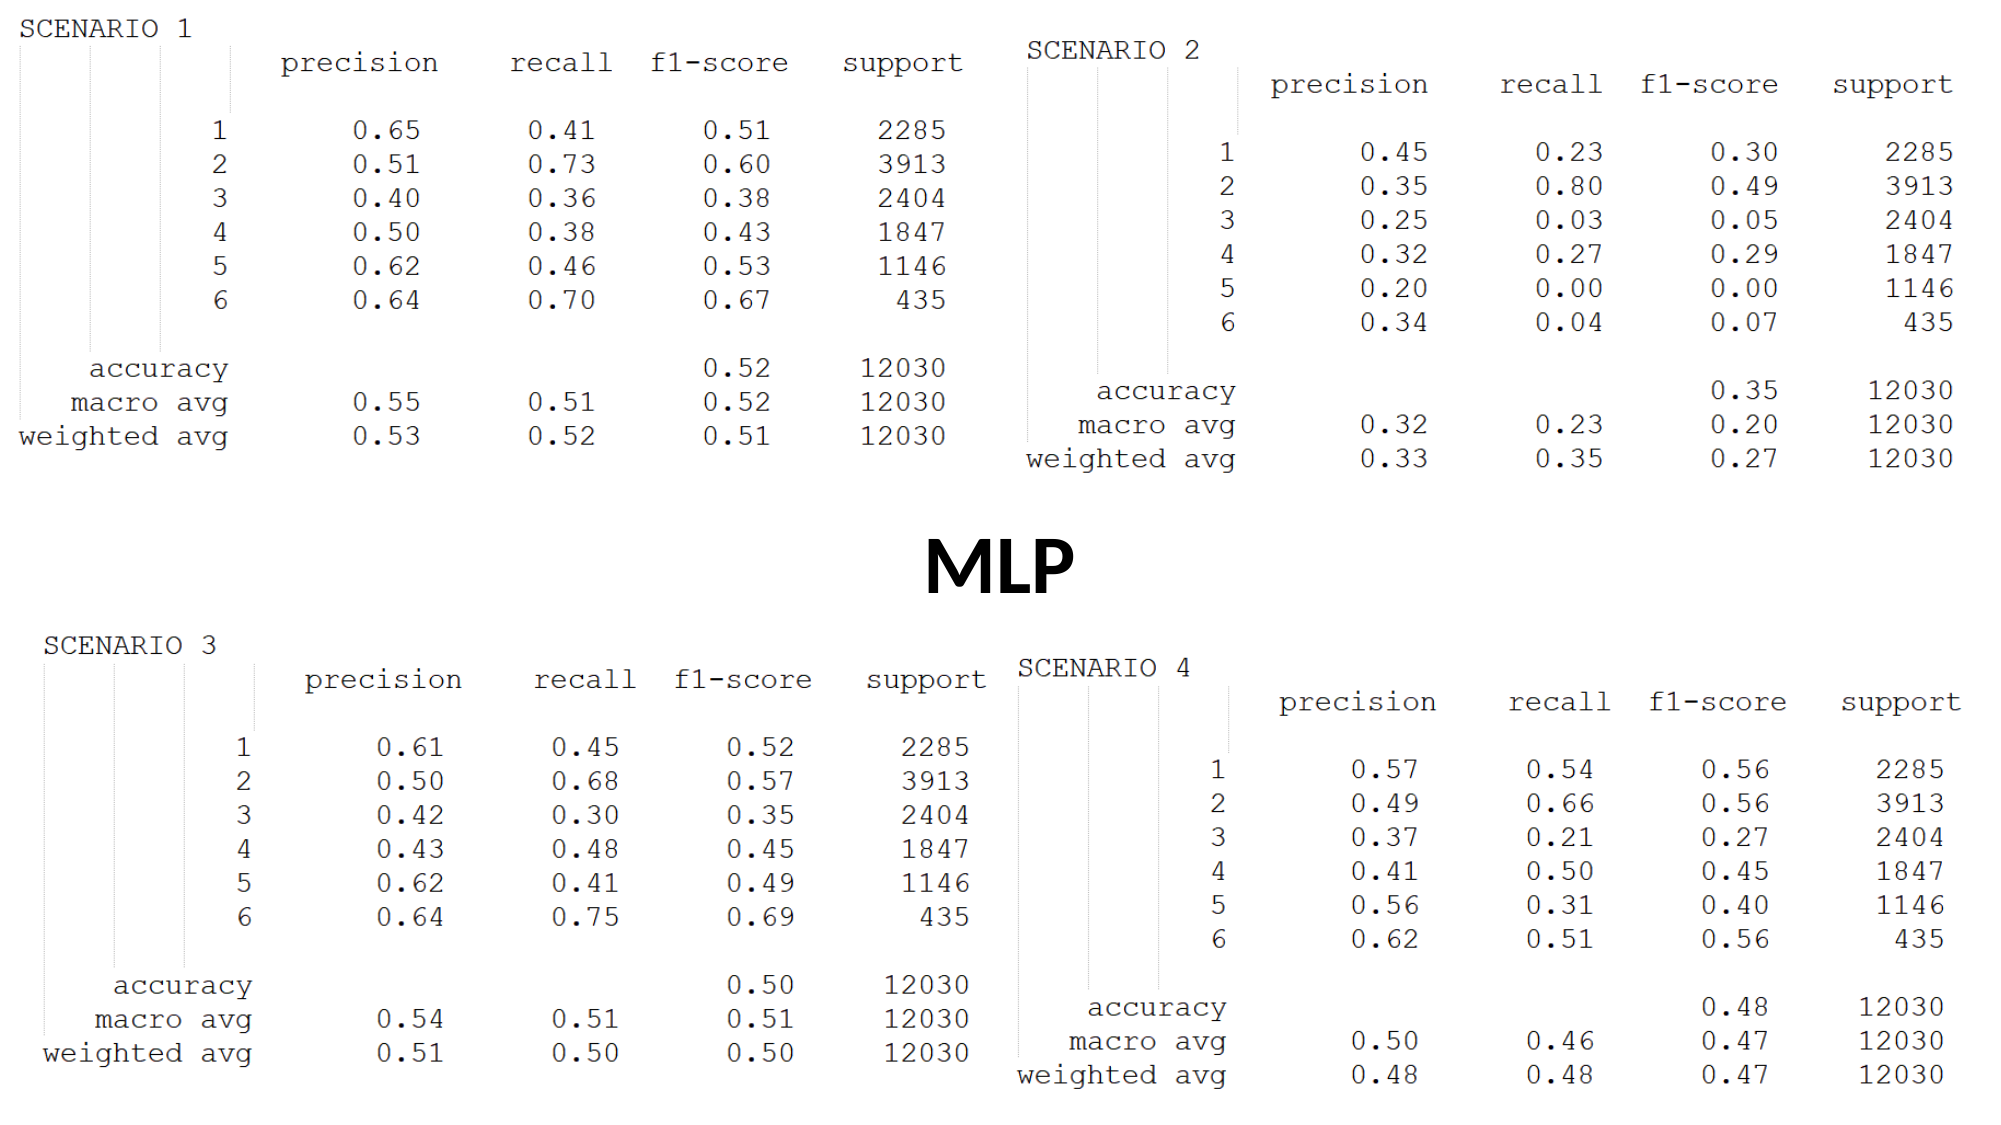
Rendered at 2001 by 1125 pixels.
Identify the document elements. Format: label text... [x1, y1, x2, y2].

picture [35, 619, 1000, 1077]
picture [1007, 648, 1965, 1101]
text_box MLP [0, 503, 2000, 618]
picture [1015, 28, 1972, 475]
picture [12, 12, 972, 459]
